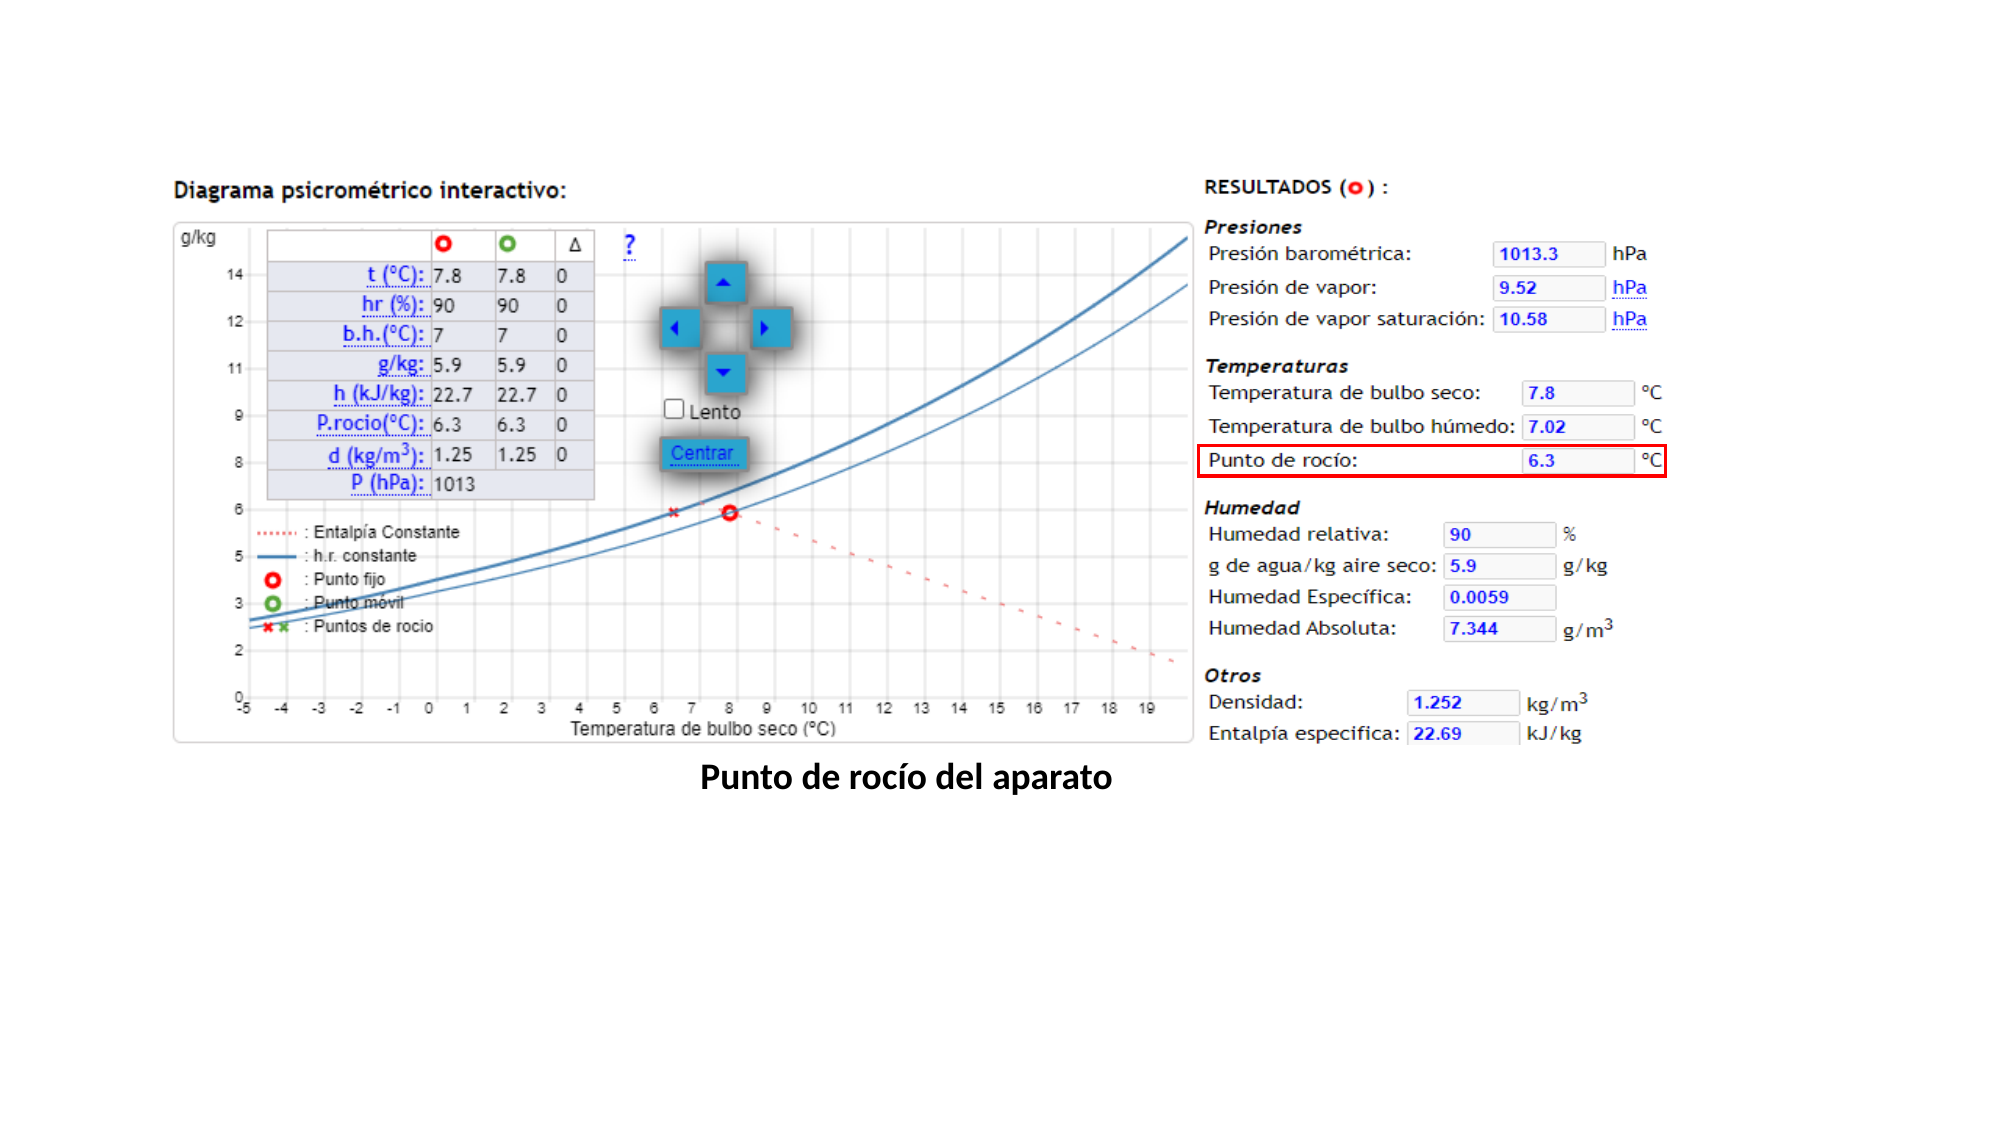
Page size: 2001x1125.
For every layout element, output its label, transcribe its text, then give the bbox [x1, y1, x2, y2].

picture [169, 175, 1666, 745]
text_box Punto de rocío del aparato [685, 745, 1129, 805]
